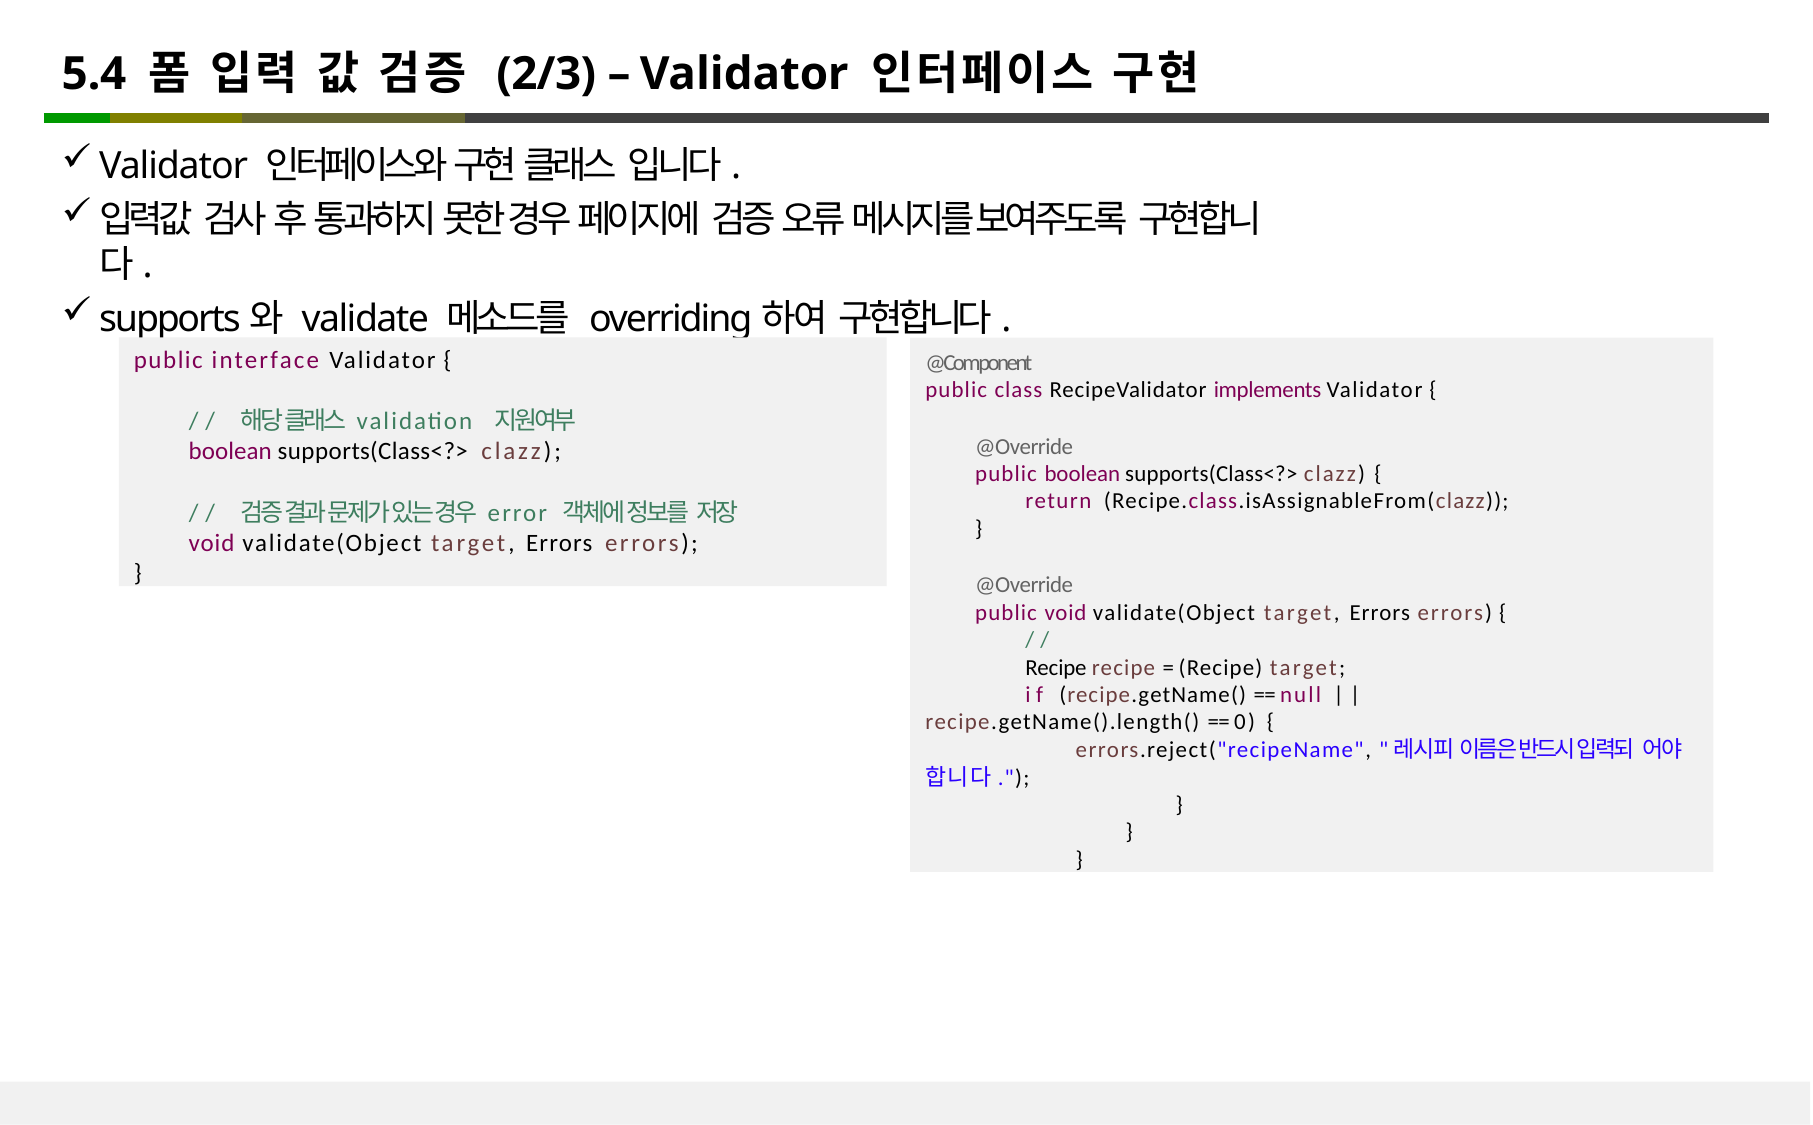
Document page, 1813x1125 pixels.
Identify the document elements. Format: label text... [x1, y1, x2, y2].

title 5.4 폼 입력 값 검증 (2/3) – Validator 인터페이스 구현 [59, 41, 1357, 232]
text_box @Component public class RecipeValidator implements Validator { @Override public boolean supports(Class<?> clazz) { return (Recipe.class.isAssignableFrom(clazz)); } @Override public void validate(Object target, Errors errors) { // Recipe recipe = (Recipe) target; if (recipe.getName() == null || recipe.getName().length() == 0) { errors.reject("recipeName", "레시피 이름은 반드시 입력되 어야 합니다."); } } } [910, 337, 1714, 872]
text_box public interface Validator { // 해당 클래스 validation 지원여부 boolean supports(Class<?> clazz); // 검증 결과 문제가 있는 경우 error 객체에 정보를 저장 void validate(Object target, Errors errors); } [118, 337, 887, 587]
text_box Validator 인터페이스와 구현 클래스 입니다. 입력값 검사 후 통과하지 못한 경우 페이지에 검증 오류 메시지를 보여주도록 구현합니다. supports와 validate 메소드를 overriding하여 구현합니다. [59, 130, 1298, 340]
